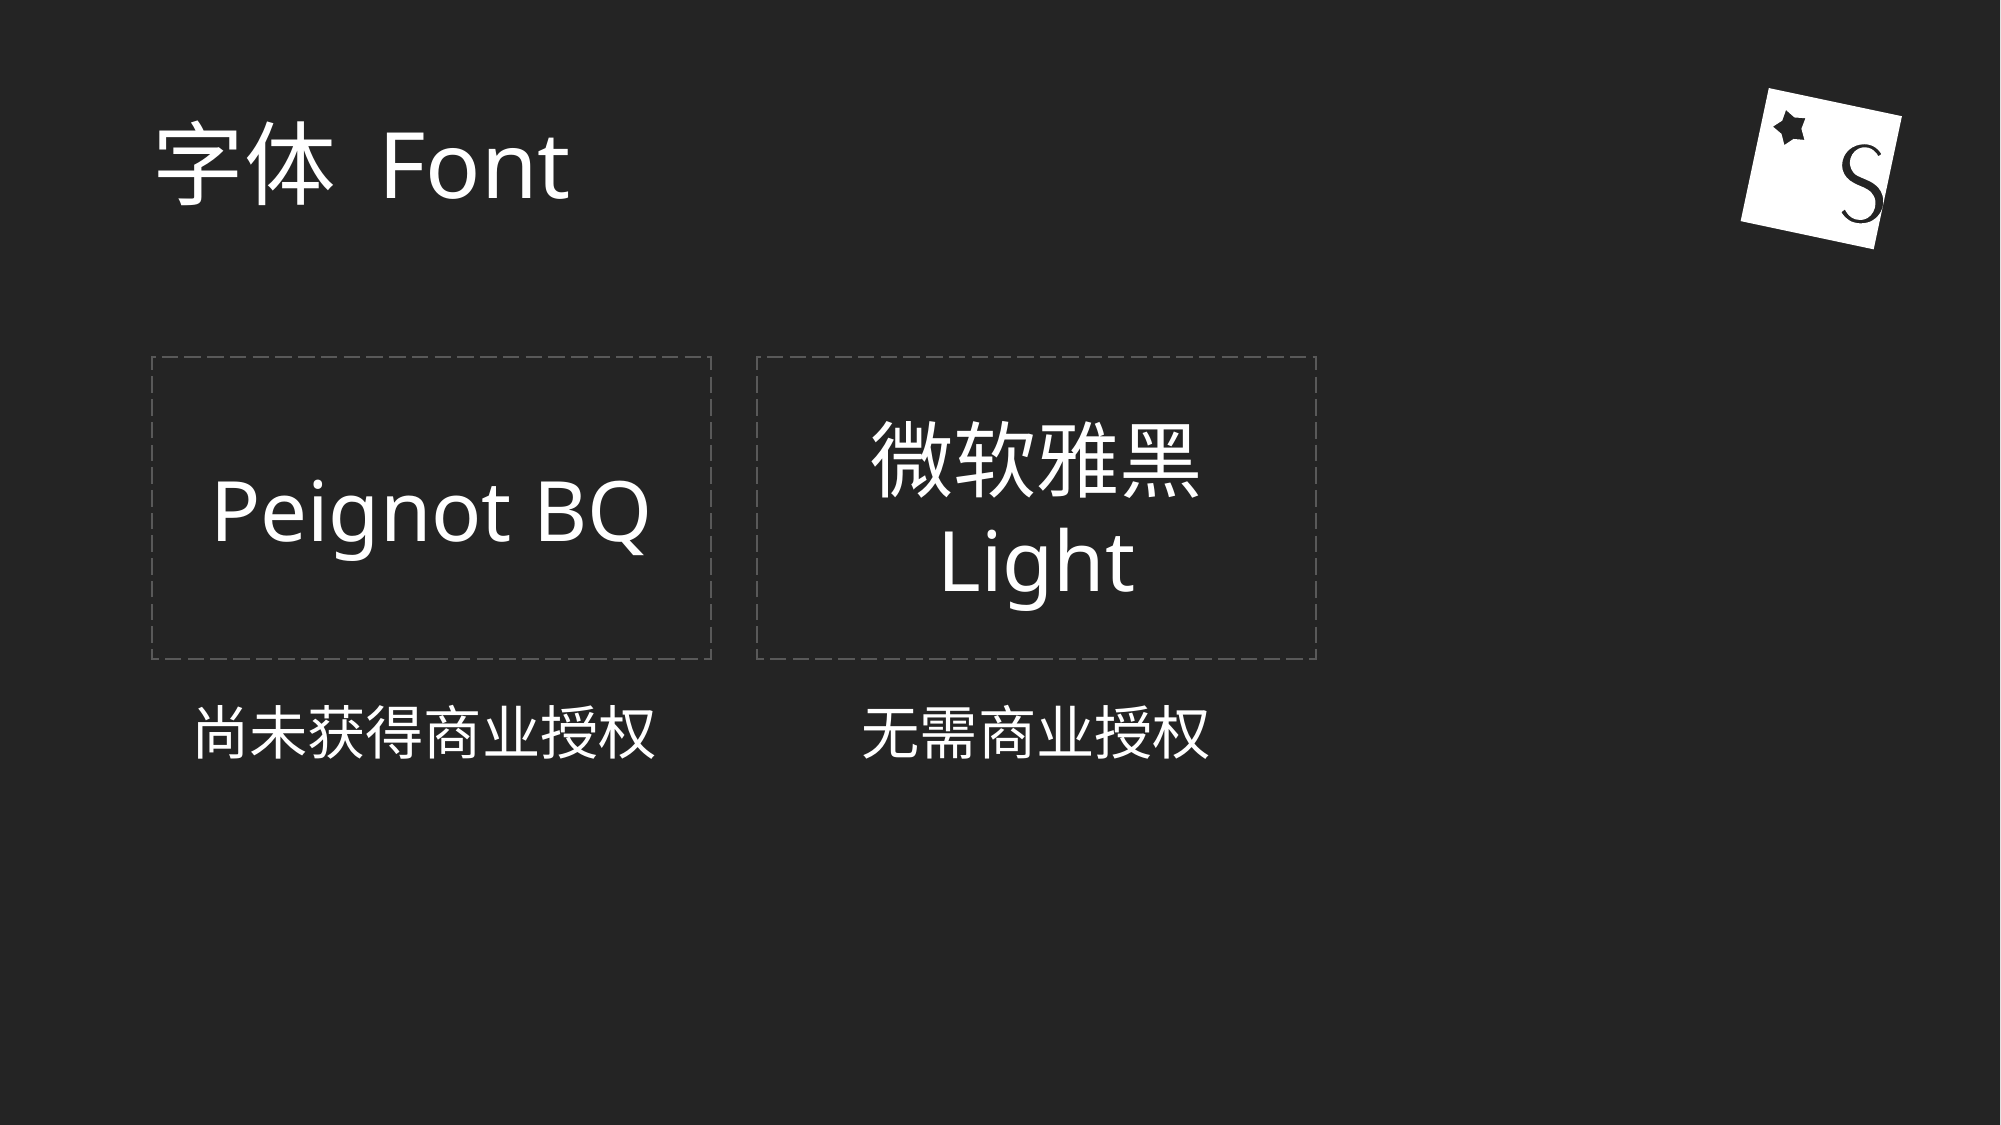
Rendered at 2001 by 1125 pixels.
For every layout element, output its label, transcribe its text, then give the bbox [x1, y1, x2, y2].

text_box Peignot BQ [151, 356, 712, 660]
title 字体 Font [137, 59, 1863, 278]
text_box 无需商业授权 [749, 688, 1324, 774]
text_box 尚未获得商业授权 [137, 688, 711, 774]
text_box 微软雅黑 Light [756, 356, 1317, 660]
